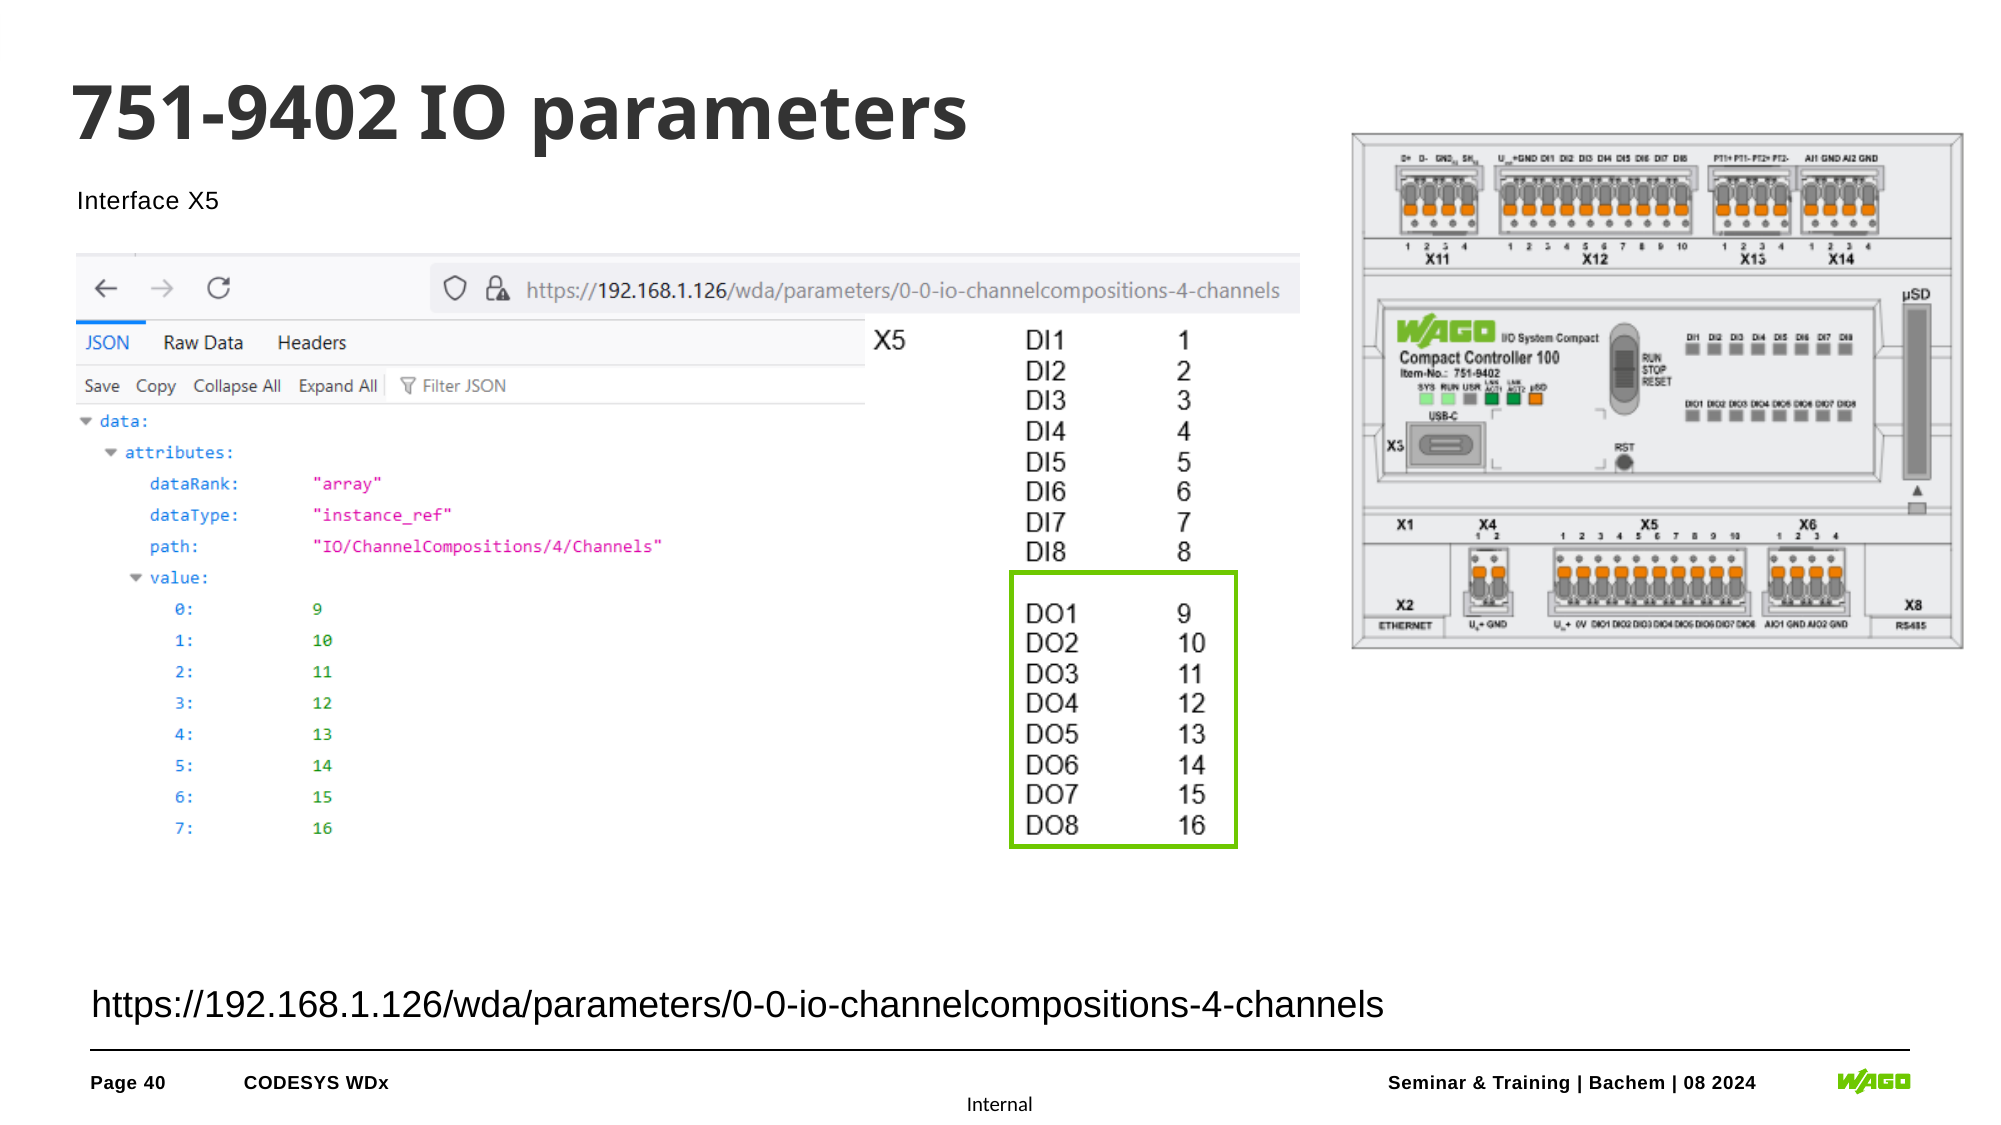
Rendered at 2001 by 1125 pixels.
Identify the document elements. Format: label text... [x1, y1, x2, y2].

picture [1342, 125, 1969, 651]
footer CODESYS WDx [244, 1070, 941, 1103]
text_box https://192.168.1.126/wda/parameters/0-0-io-channelcompositions-4-channels [76, 973, 1891, 1033]
picture [76, 253, 1300, 849]
slide_number Seminar & Training | Bachem | 08 2024 [1271, 1070, 1756, 1103]
slide_number [90, 1070, 221, 1103]
title 751-9402 IO parameters [71, 78, 1319, 143]
list Interface X5 [76, 184, 1910, 1058]
